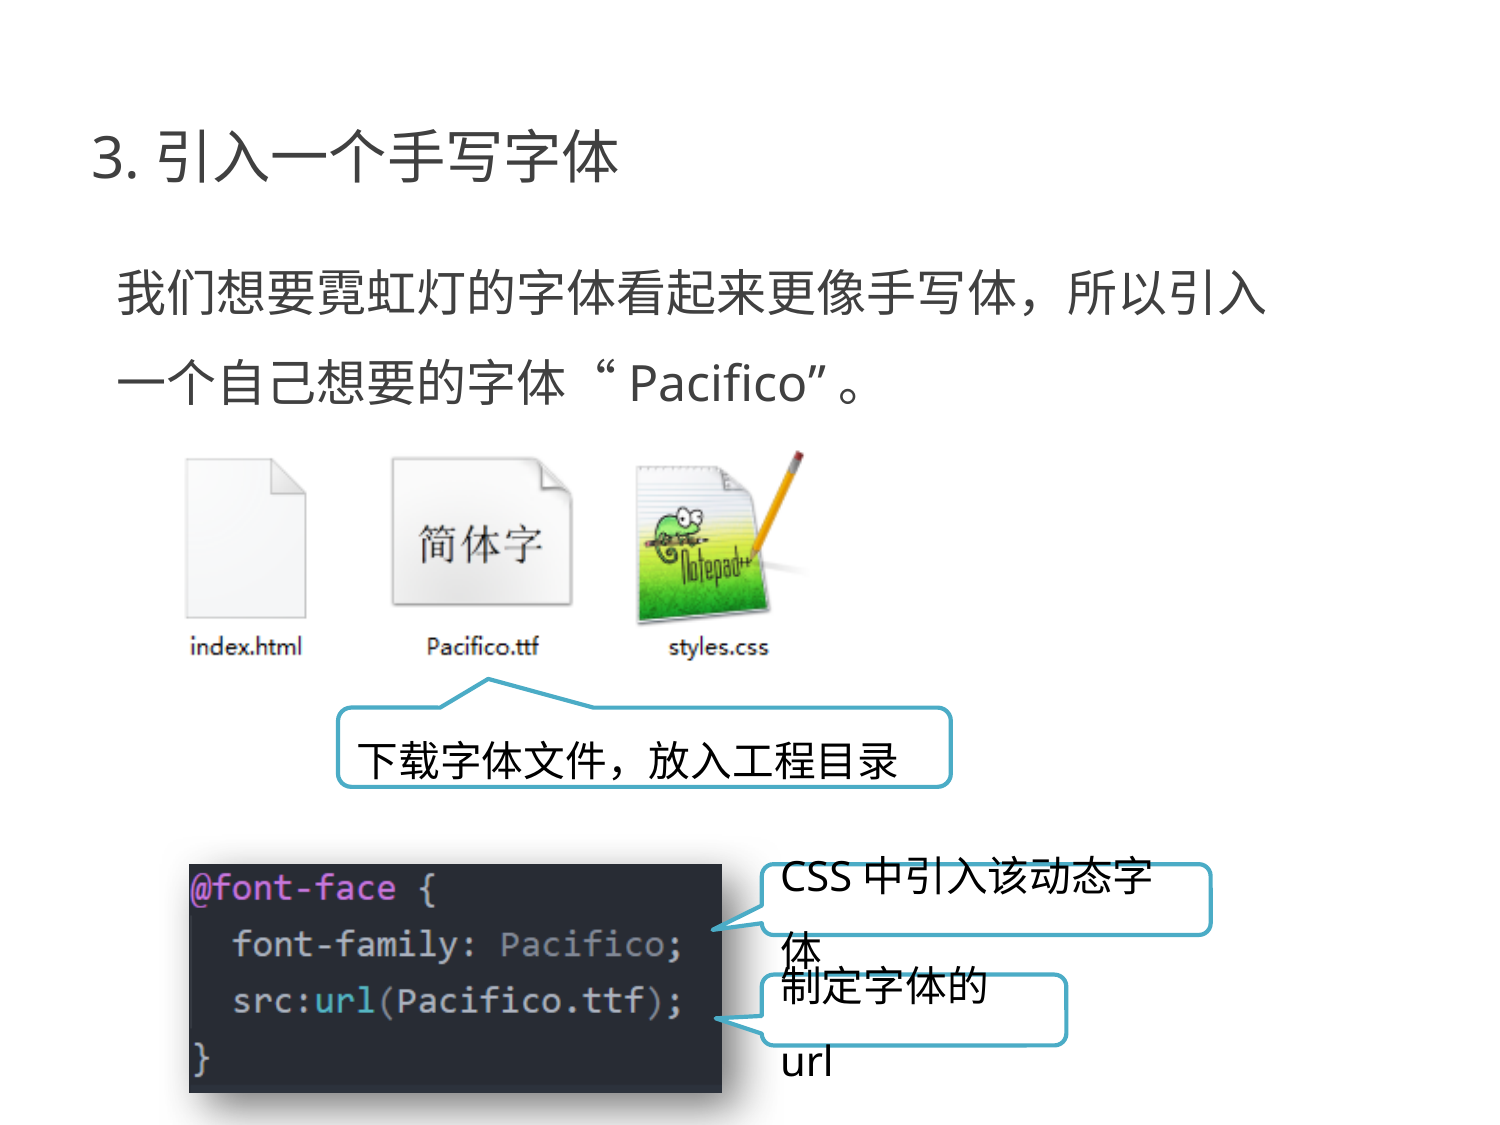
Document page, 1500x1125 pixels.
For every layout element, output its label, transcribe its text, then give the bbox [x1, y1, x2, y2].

text_box 我们想要霓虹灯的字体看起来更像手写体，所以引入一个自己想要的字体“Pacifico”。 [101, 223, 1331, 419]
text_box CSS中引入该动态字体 [726, 862, 1213, 938]
text_box 下载字体文件，放入工程目录 [336, 705, 953, 789]
text_box 3.引入一个手写字体 [76, 78, 1258, 198]
picture [123, 432, 901, 766]
picture [188, 863, 723, 1093]
text_box 制定字体的url [726, 972, 1069, 1048]
